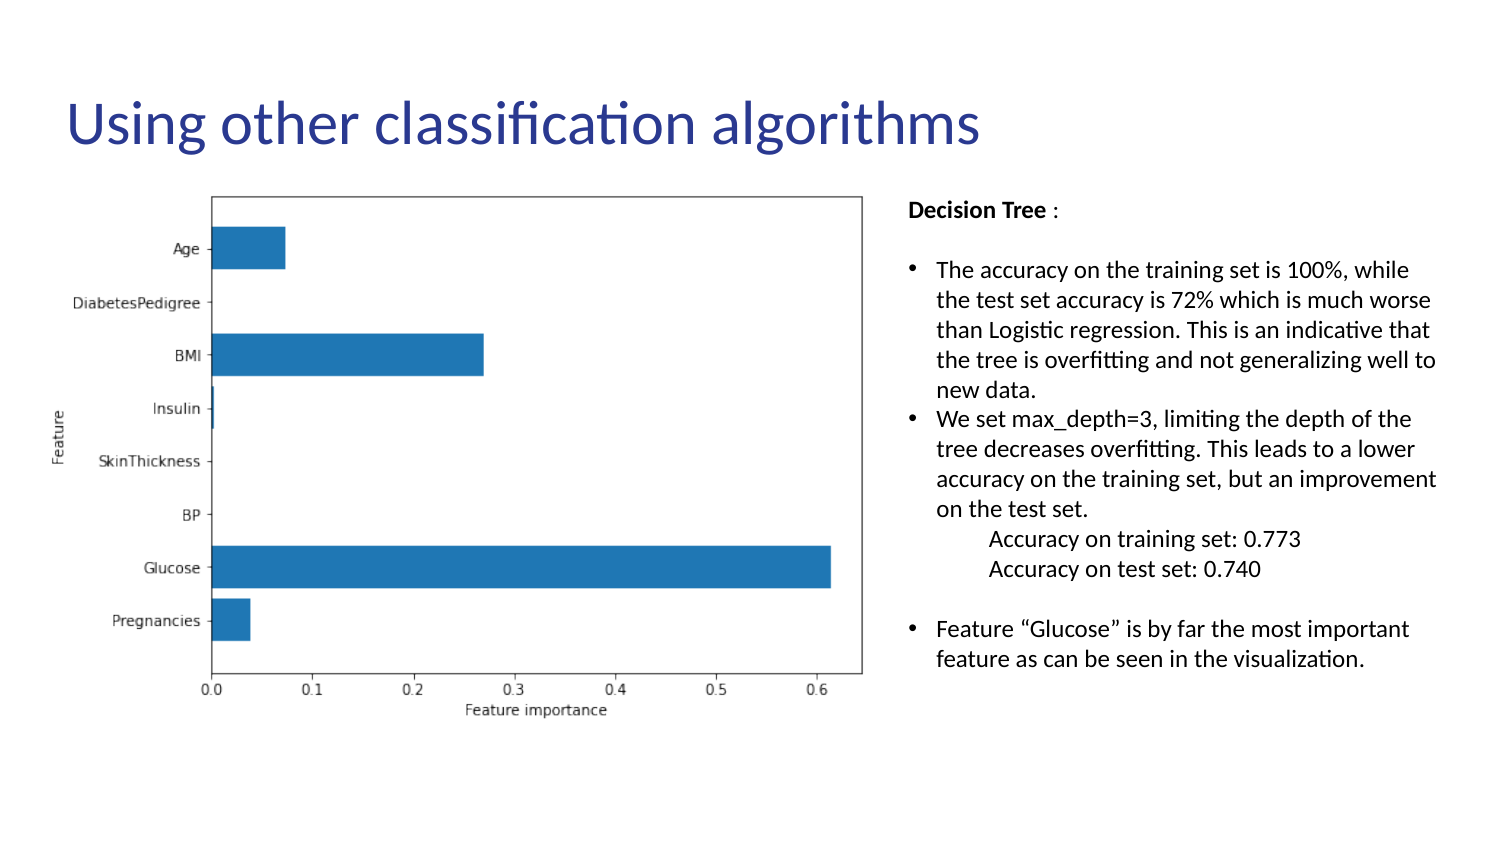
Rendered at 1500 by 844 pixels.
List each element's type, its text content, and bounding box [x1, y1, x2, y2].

picture [42, 185, 872, 729]
title Using other classification algorithms [51, 67, 1449, 167]
text_box Decision Tree : The accuracy on the training set is 100%, while the test set accuracy is 72% which is much worse than Logistic regression. This is an indicative that the tree is overfitting and not generalizing well to new data. We set max_depth=3, limiting the depth of the tree decreases overfitting. This leads to a lower accuracy on the training set, but an improvement on the test set. Accuracy on training set: 0.773 Accuracy on test set: 0.740 Feature “Glucose” is by far the most important feature as can be seen in the visualization. [893, 186, 1464, 680]
